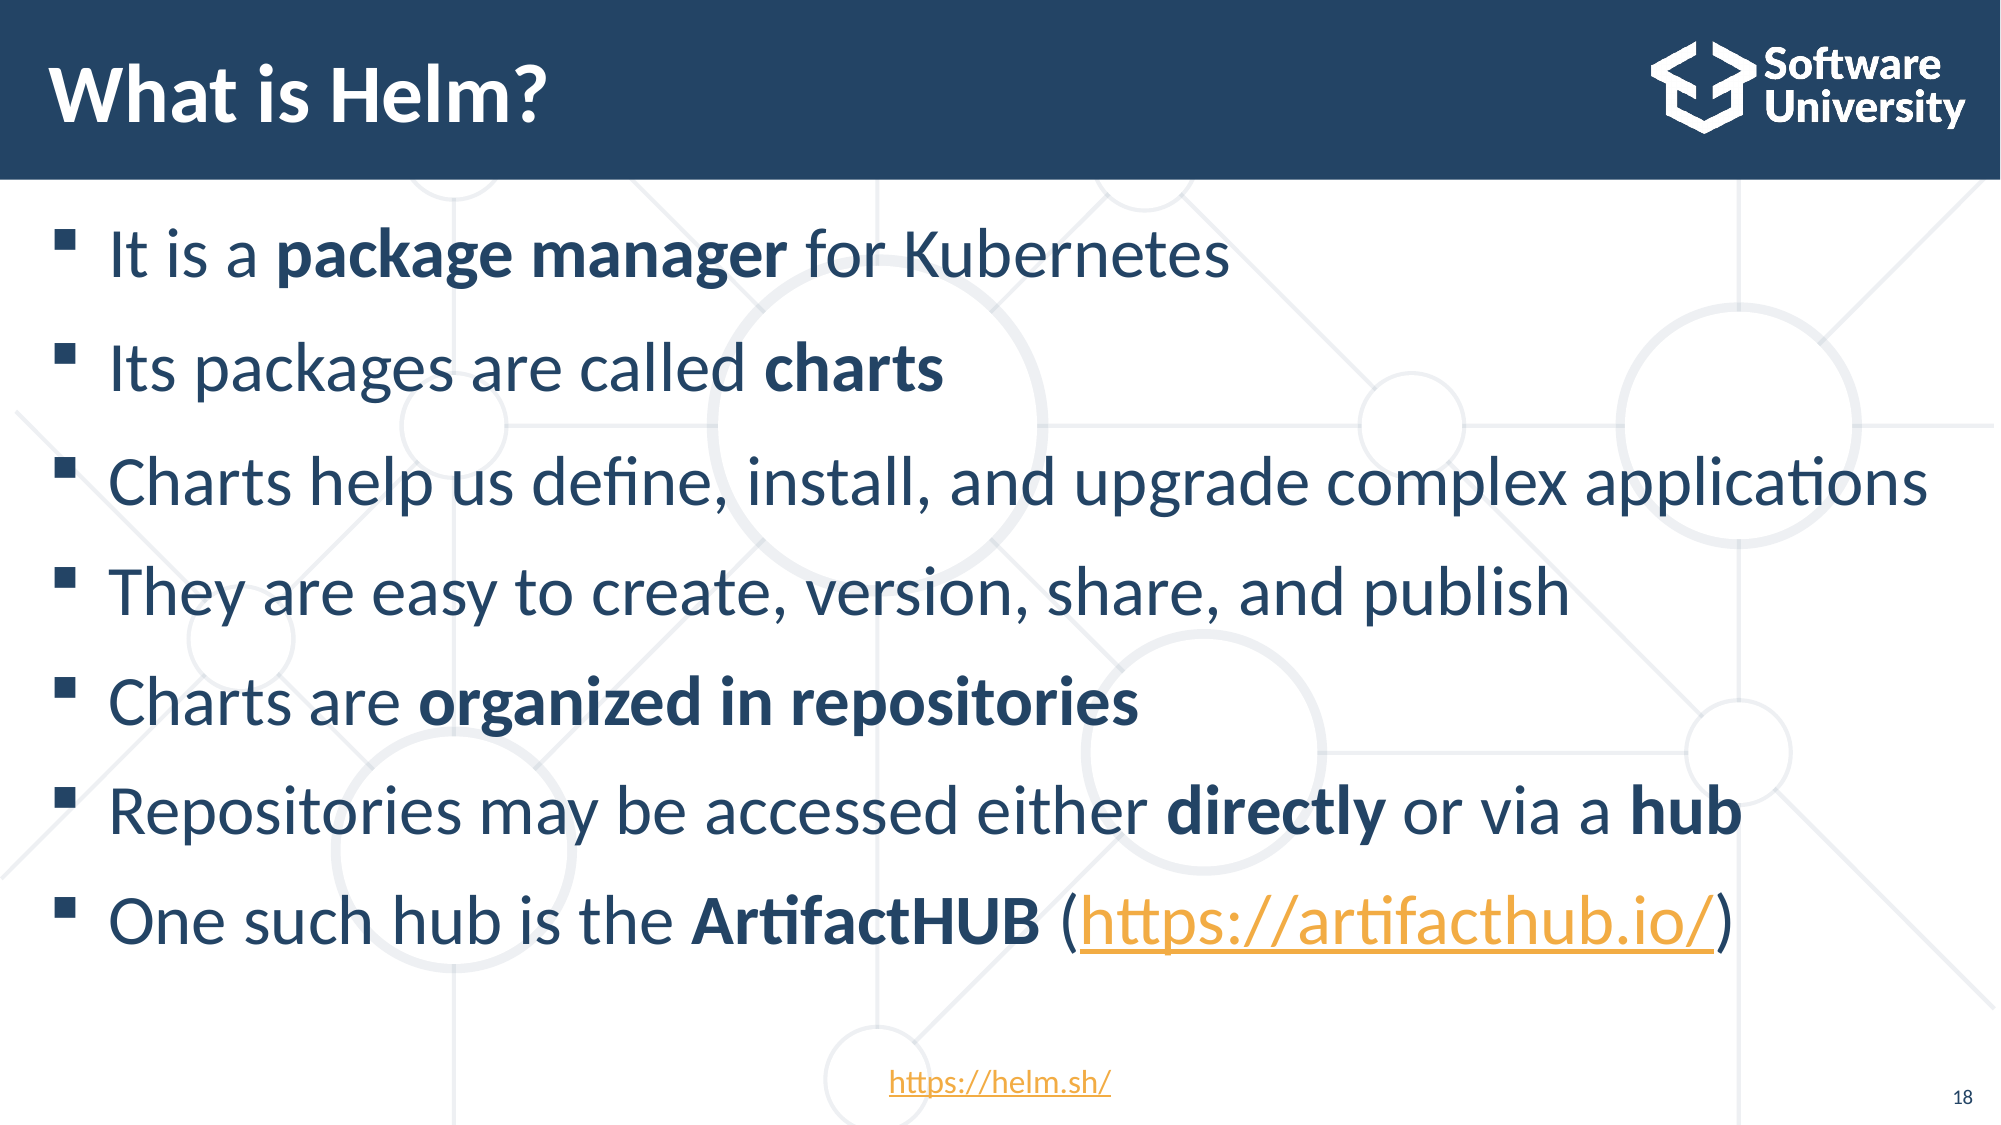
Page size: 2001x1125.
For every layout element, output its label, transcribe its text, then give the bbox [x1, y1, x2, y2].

title What is Helm? [31, 16, 1625, 162]
slide_number 18 [1927, 1067, 1989, 1117]
picture [1651, 41, 1966, 134]
list It is a package manager for Kubernetes Its packages are called charts Charts help us define, install, and upgrade complex applications They are easy to create, version, share, and publish Charts are organized in repositories Repositories may be accessed either directly or via a hub One such hub is the ArtifactHUB (https://artifacthub.io/) [31, 196, 1970, 1104]
text_box https://helm.sh/ [132, 1038, 1868, 1118]
